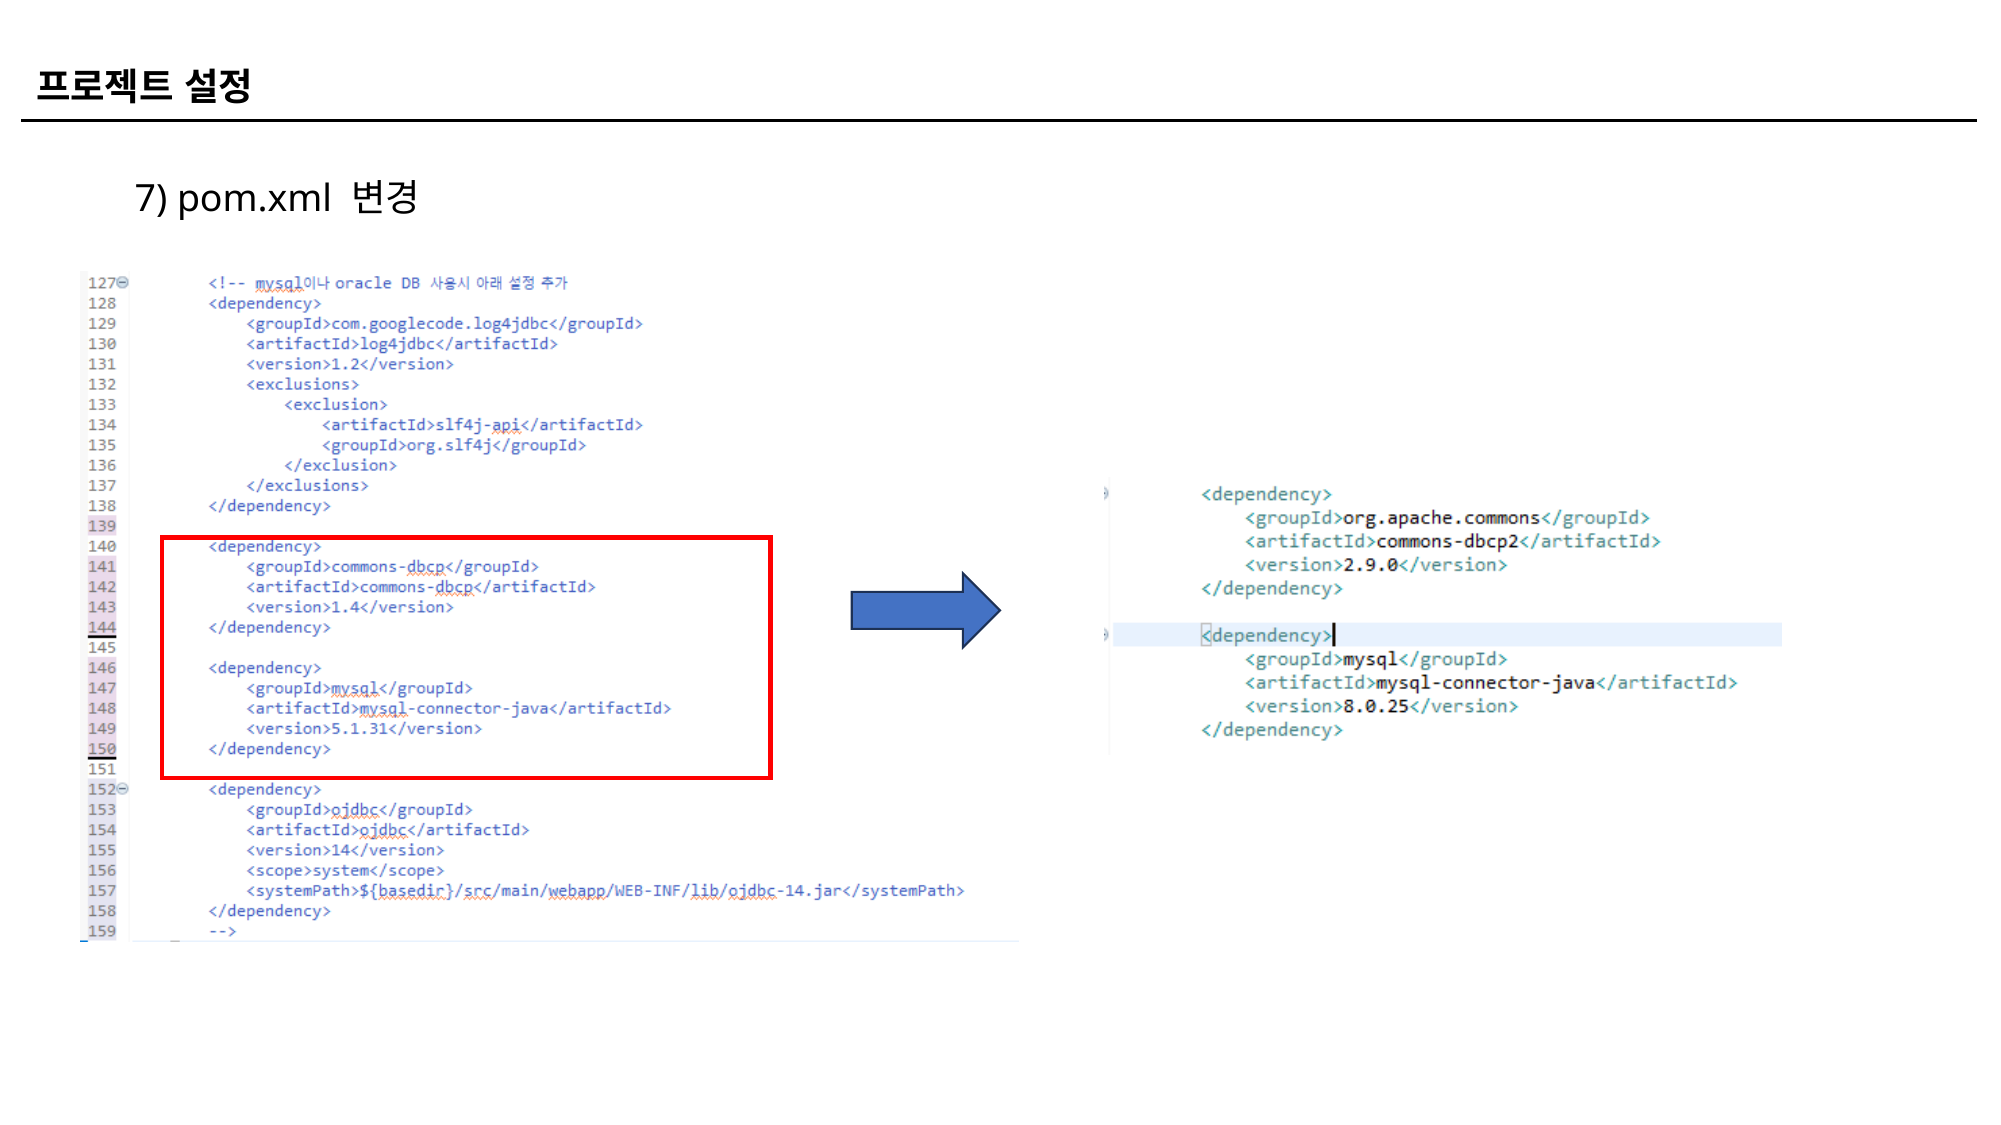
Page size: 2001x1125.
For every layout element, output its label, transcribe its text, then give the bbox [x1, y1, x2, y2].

text_box 프로젝트 설정 [21, 55, 1978, 116]
picture [1104, 477, 1782, 755]
text_box 7) pom.xml 변경 [119, 144, 1967, 227]
picture [80, 271, 1019, 942]
